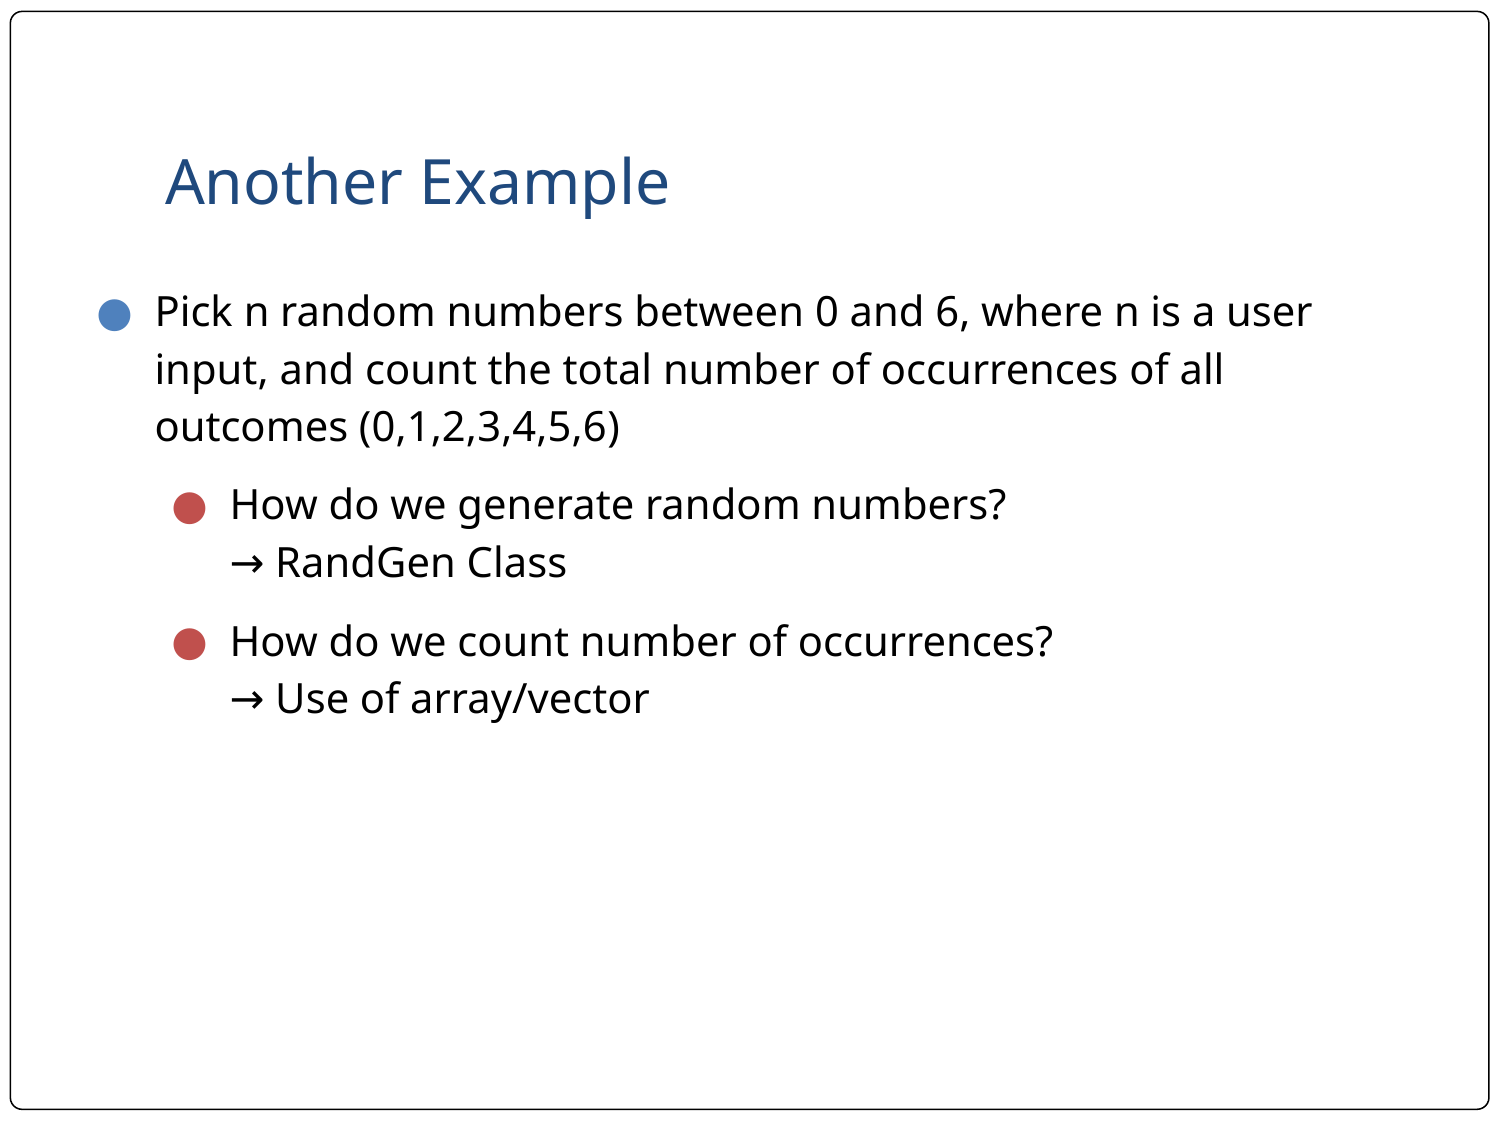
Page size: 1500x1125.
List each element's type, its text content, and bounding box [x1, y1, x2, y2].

title Another Example [150, 45, 1425, 233]
list Pick n random numbers between 0 and 6, where n is a user input, and count the total number of occurrences of all outcomes (0,1,2,3,4,5,6) How do we generate random numbers? → RandGen Class How do we count number of occurrences? → Use of array/vector [64, 262, 1425, 872]
